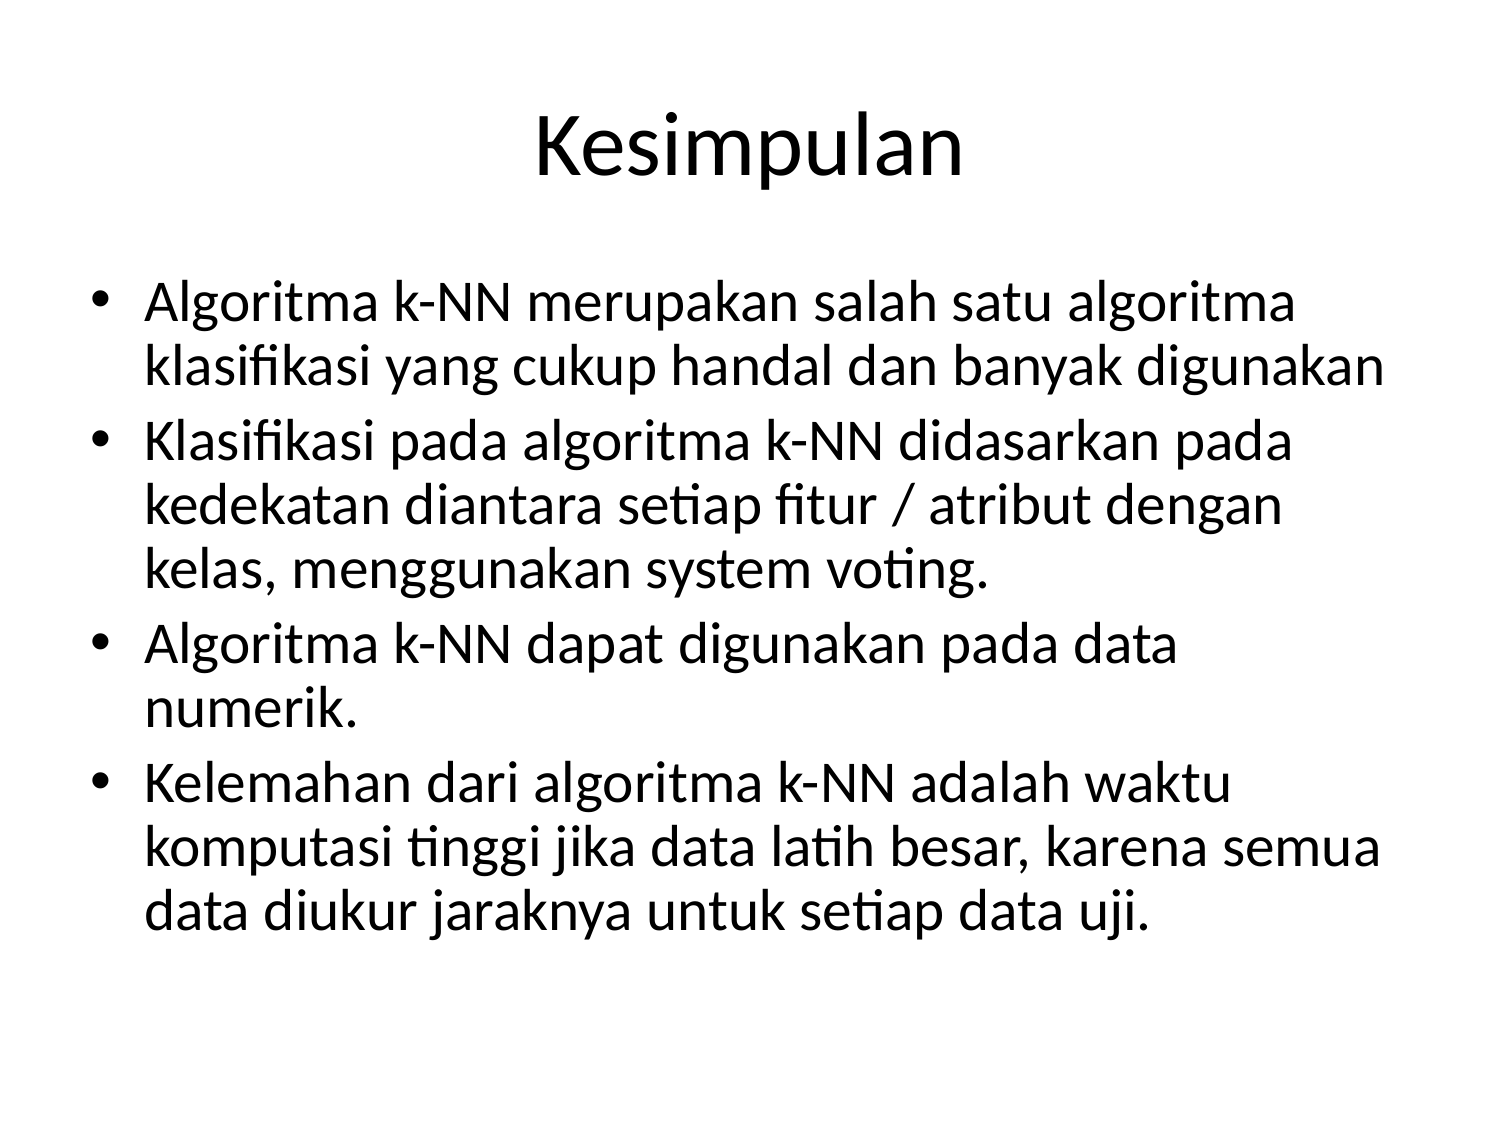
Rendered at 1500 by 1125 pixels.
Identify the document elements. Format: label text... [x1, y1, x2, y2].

list Algoritma k-NN merupakan salah satu algoritma klasifikasi yang cukup handal dan banyak digunakan Klasifikasi pada algoritma k-NN didasarkan pada kedekatan diantara setiap fitur / atribut dengan kelas, menggunakan system voting. Algoritma k-NN dapat digunakan pada data numerik. Kelemahan dari algoritma k-NN adalah waktu komputasi tinggi jika data latih besar, karena semua data diukur jaraknya untuk setiap data uji. [75, 262, 1425, 1005]
title Kesimpulan [75, 45, 1425, 233]
